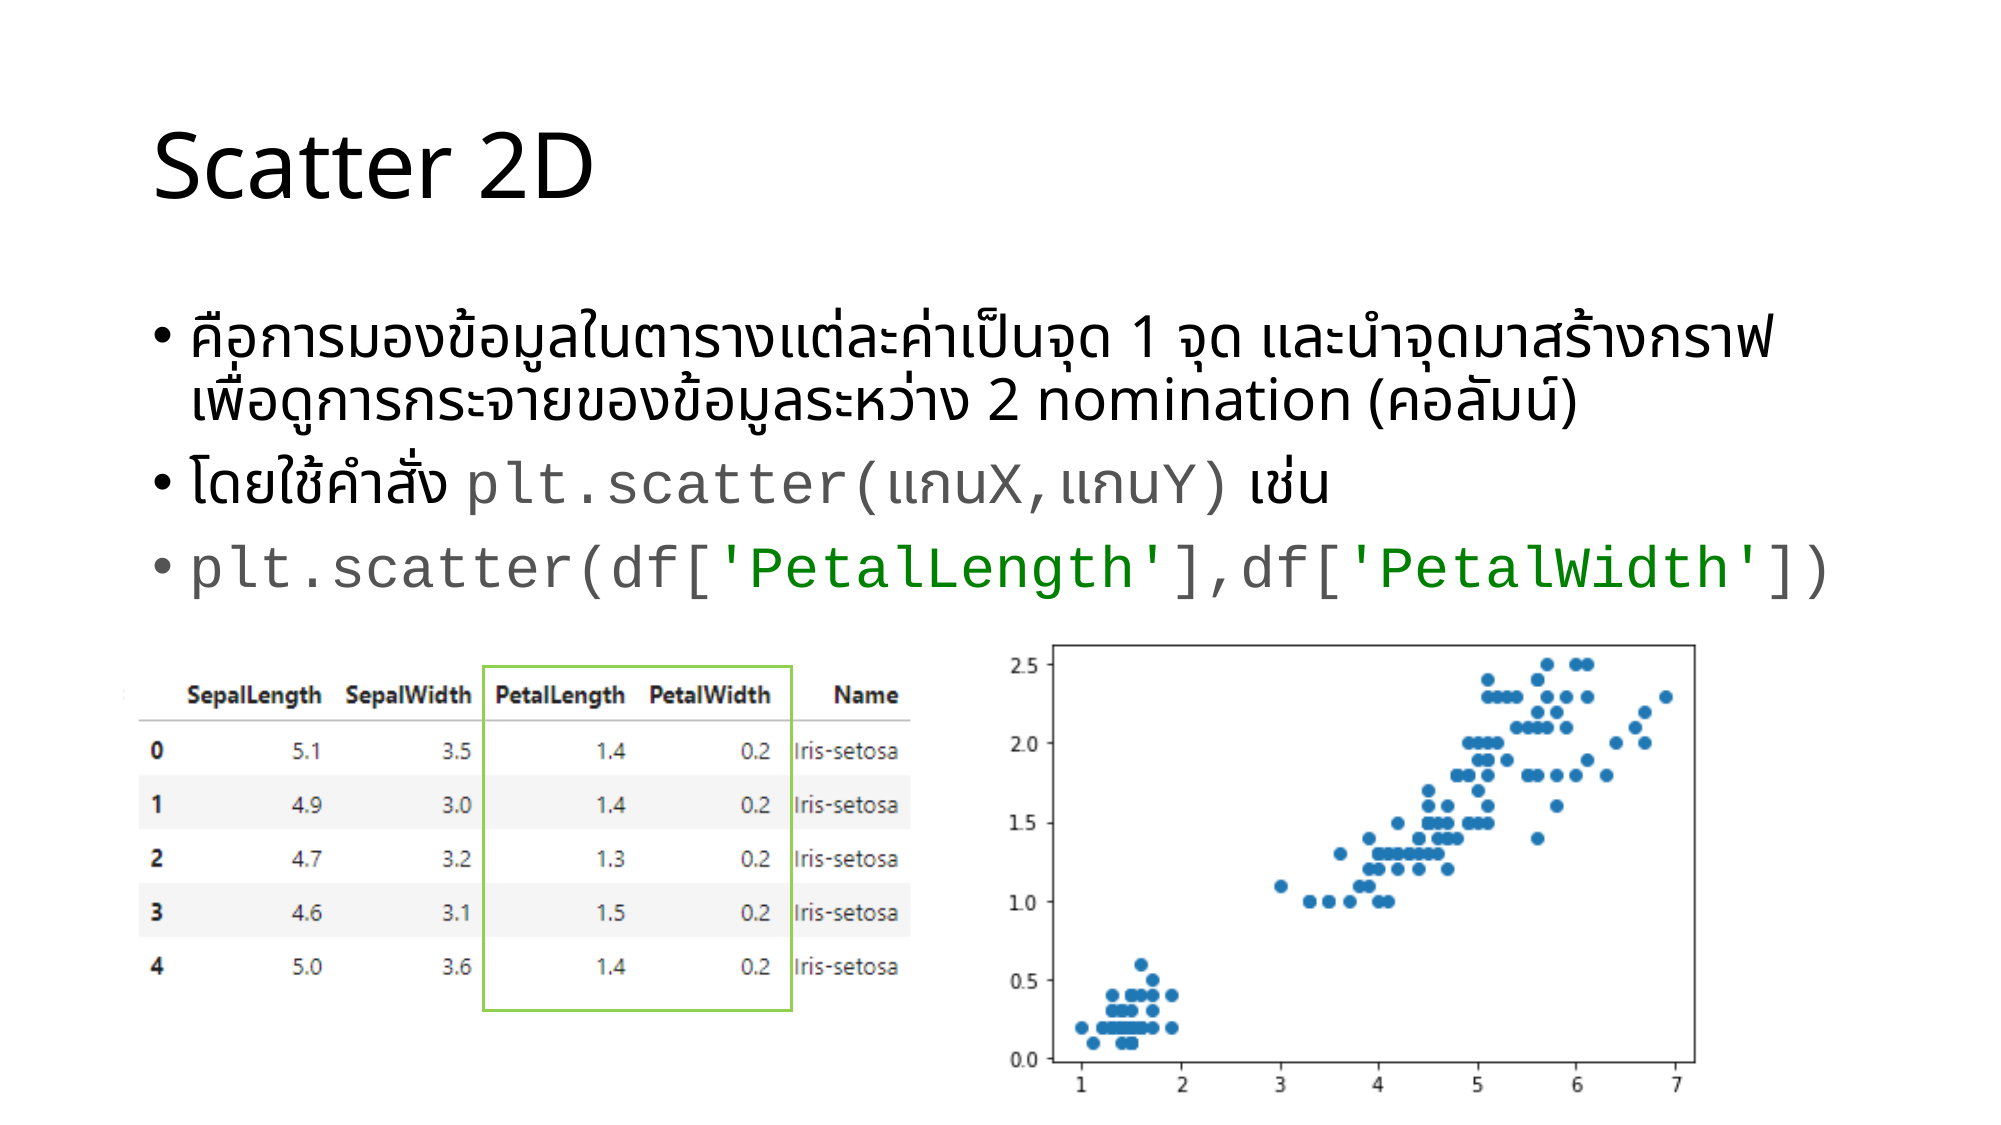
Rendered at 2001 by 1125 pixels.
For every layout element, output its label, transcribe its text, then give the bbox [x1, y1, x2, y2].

list คือการมองข้อมูลในตารางแต่ละค่าเป็นจุด 1 จุด และนำจุดมาสร้างกราฟ เพื่อดูการกระจายของข้อมูลระหว่าง 2 nomination (คอลัมน์) โดยใช้คำสั่ง plt.scatter(แกนX,แกนY) เช่น plt.scatter(df['PetalLength'],df['PetalWidth']) [137, 299, 1863, 1014]
picture [122, 666, 934, 1011]
picture [999, 621, 1723, 1125]
title Scatter 2D [137, 59, 1863, 278]
